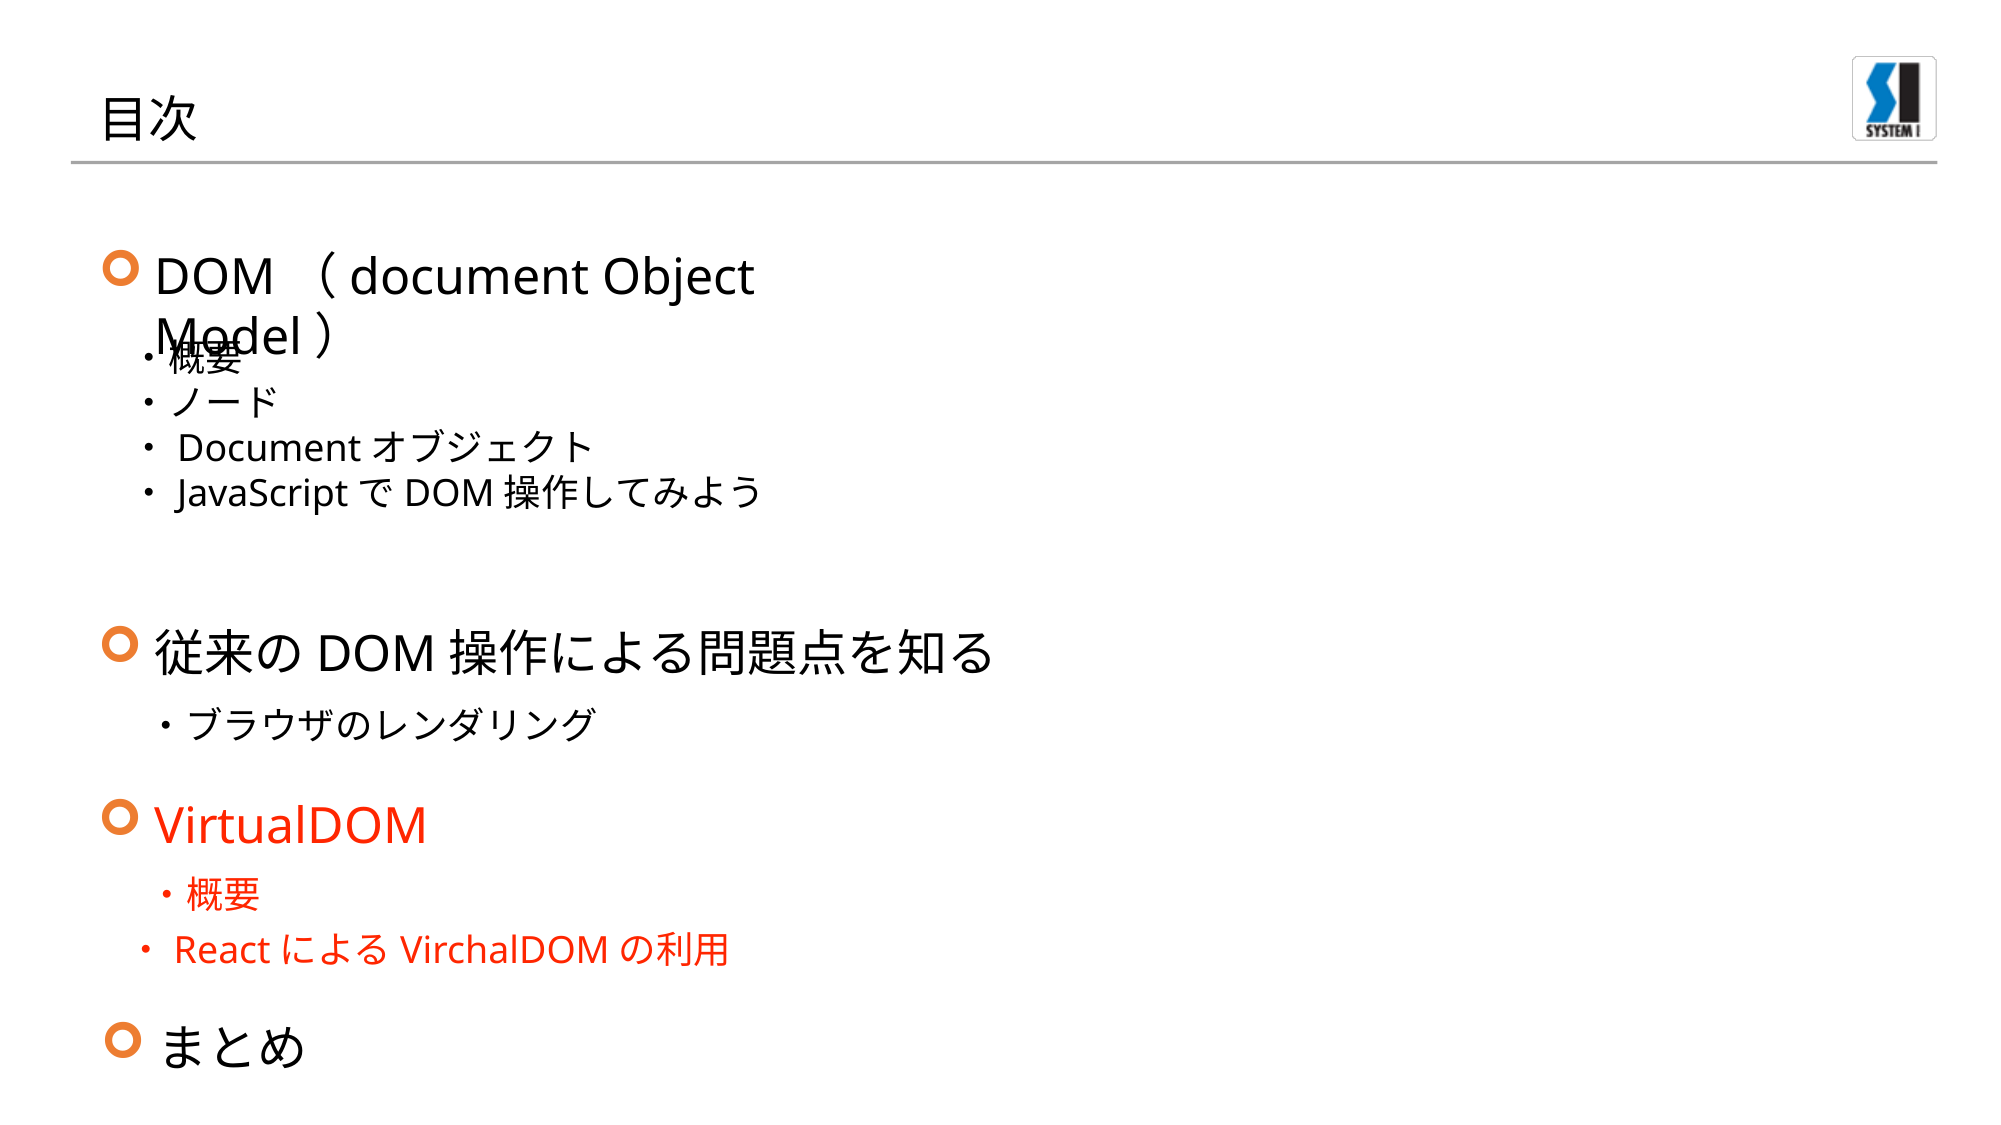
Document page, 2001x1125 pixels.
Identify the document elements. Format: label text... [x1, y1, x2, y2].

text_box 従来のDOM操作による問題点を知る [90, 613, 1191, 689]
text_box DOM（document Object Model） [91, 237, 975, 373]
text_box ・概要 [141, 864, 270, 918]
title 目次 [90, 46, 1697, 198]
text_box ・ブラウザのレンダリング [140, 694, 606, 755]
text_box ・概要 ・ノード ・Documentオブジェクト ・JavaScriptでDOM操作してみよう [123, 326, 773, 522]
text_box ・ReactによるVirchalDOMの利用 [119, 918, 739, 979]
picture [1851, 55, 1938, 142]
text_box まとめ [93, 1008, 317, 1084]
text_box VirtualDOM [90, 785, 976, 861]
